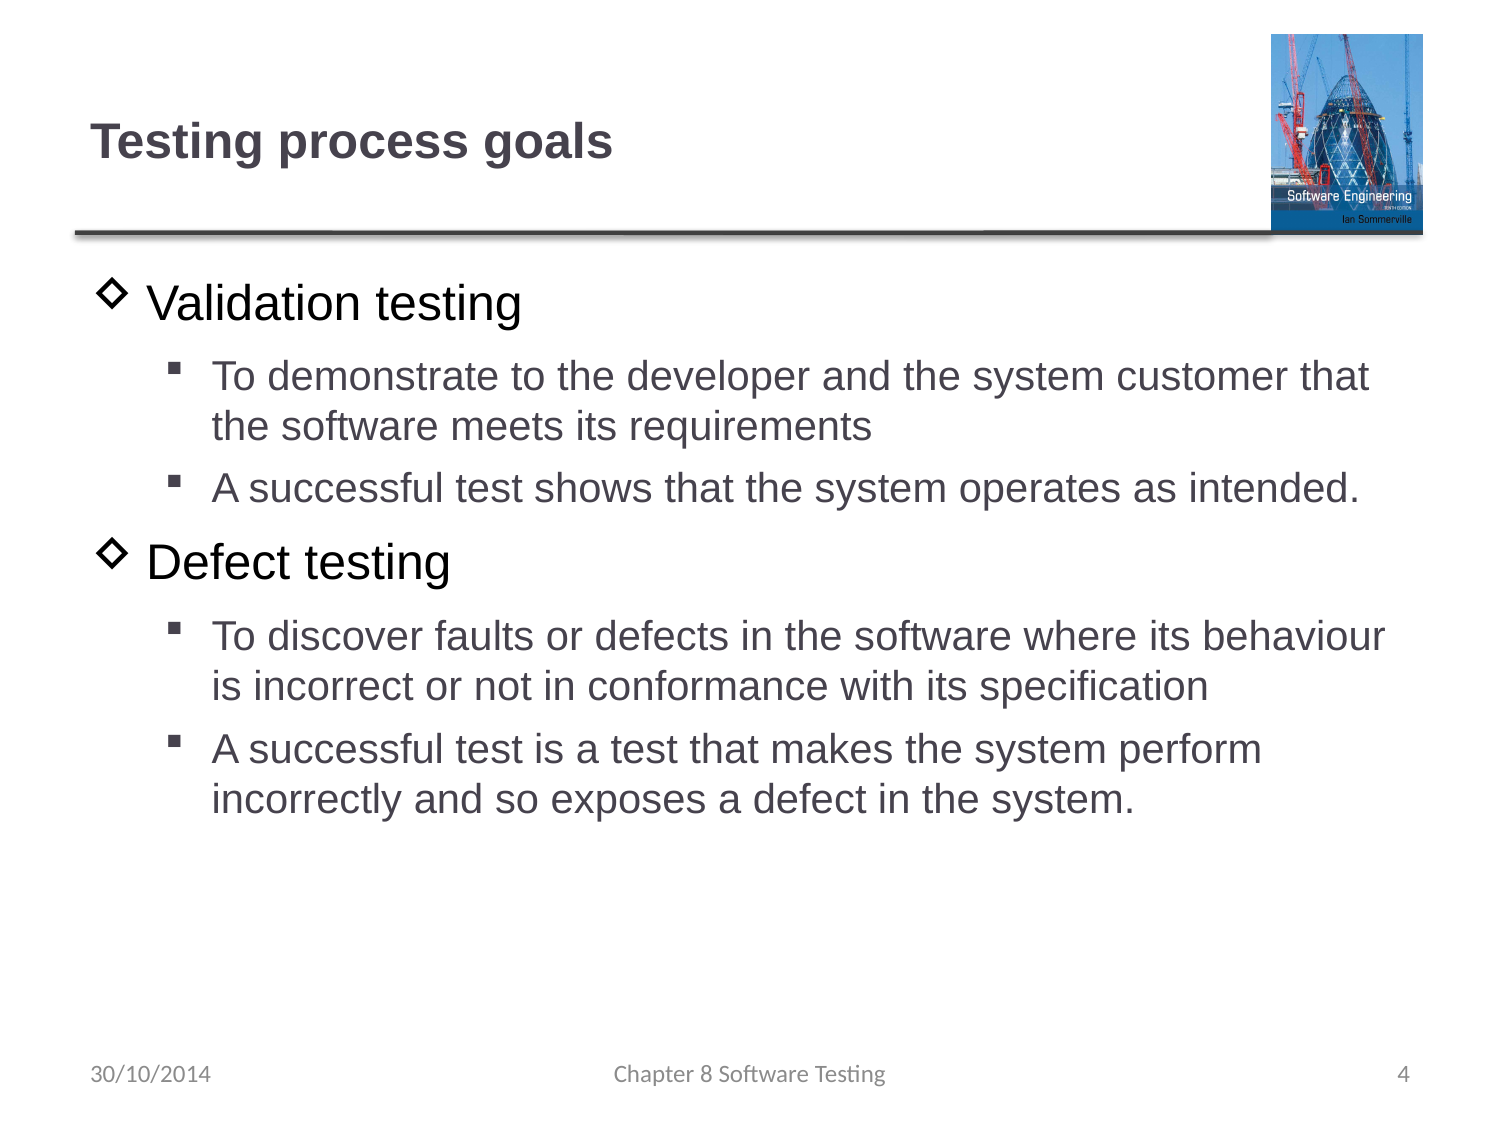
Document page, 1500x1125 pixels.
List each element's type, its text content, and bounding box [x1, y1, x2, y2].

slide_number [75, 1042, 425, 1103]
slide_number 4 [1074, 1042, 1425, 1103]
footer Chapter 8 Software Testing [512, 1042, 988, 1103]
title Testing process goals [74, 44, 1272, 233]
picture [1271, 34, 1423, 230]
list Validation testing To demonstrate to the developer and the system customer that the software meets its requirements A successful test shows that the system operates as intended. Defect testing To discover faults or defects in the software where its behaviour is incorrect or not in conformance with its specification A successful test is a test that makes the system perform incorrectly and so exposes a defect in the system. [75, 262, 1425, 1005]
